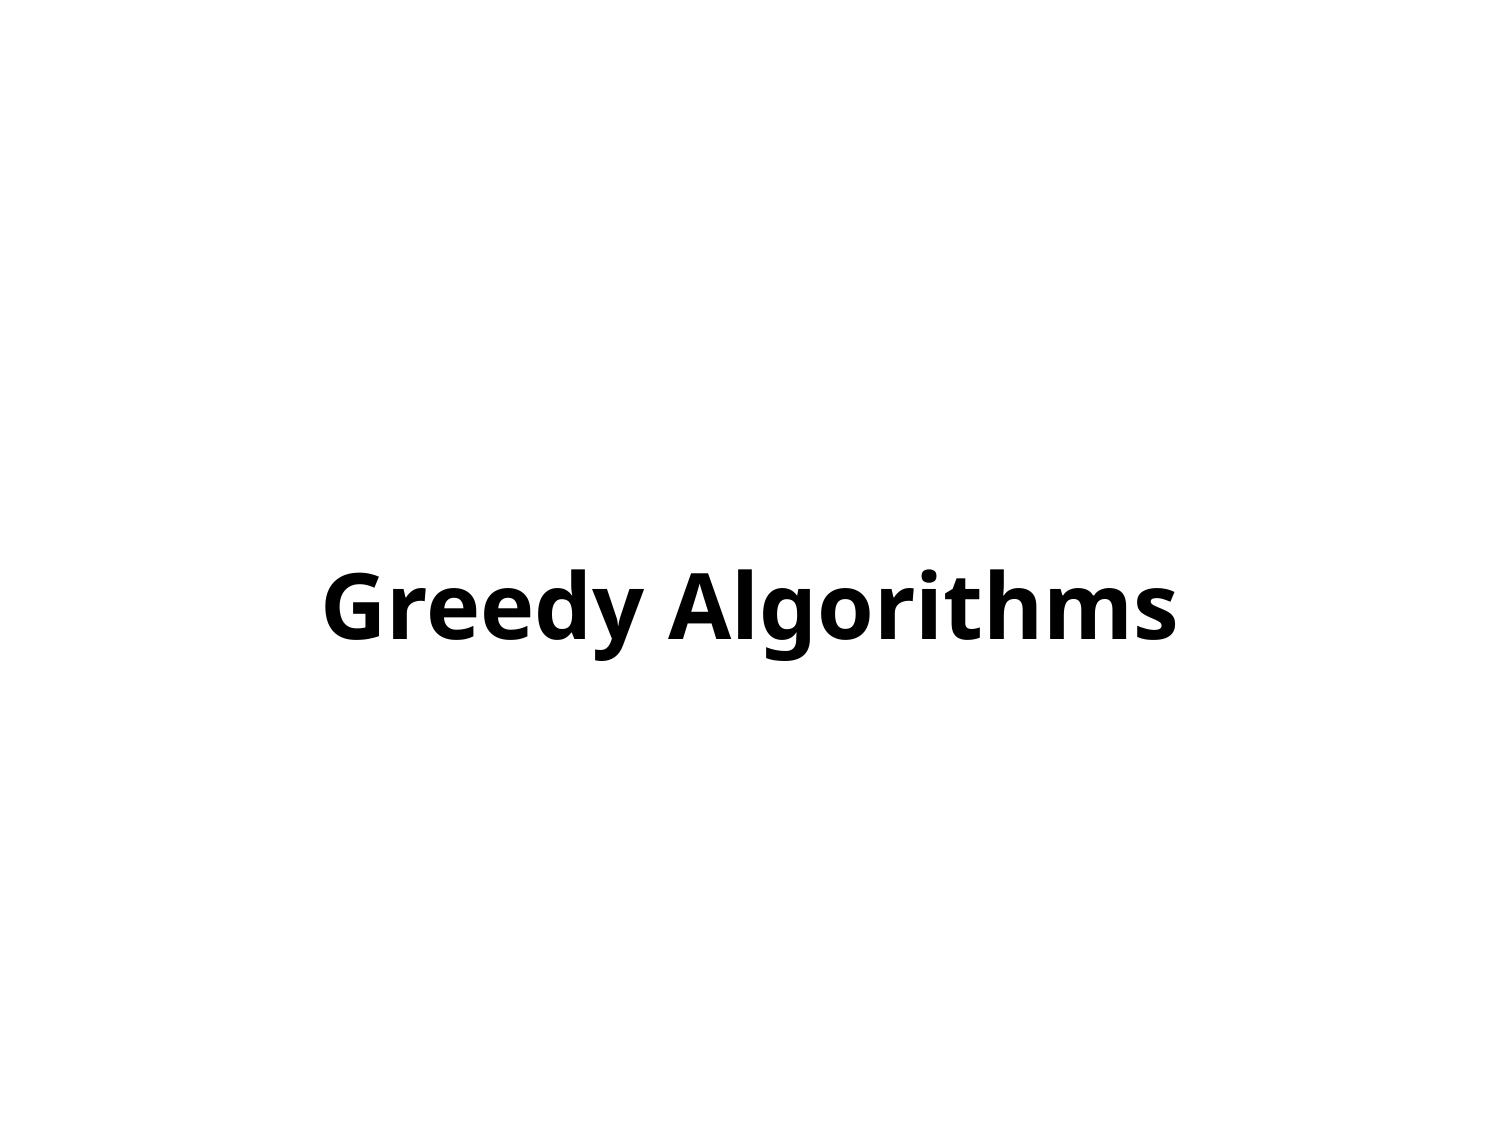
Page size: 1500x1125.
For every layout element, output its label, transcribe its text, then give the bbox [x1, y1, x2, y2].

title Greedy Algorithms [112, 411, 1388, 796]
